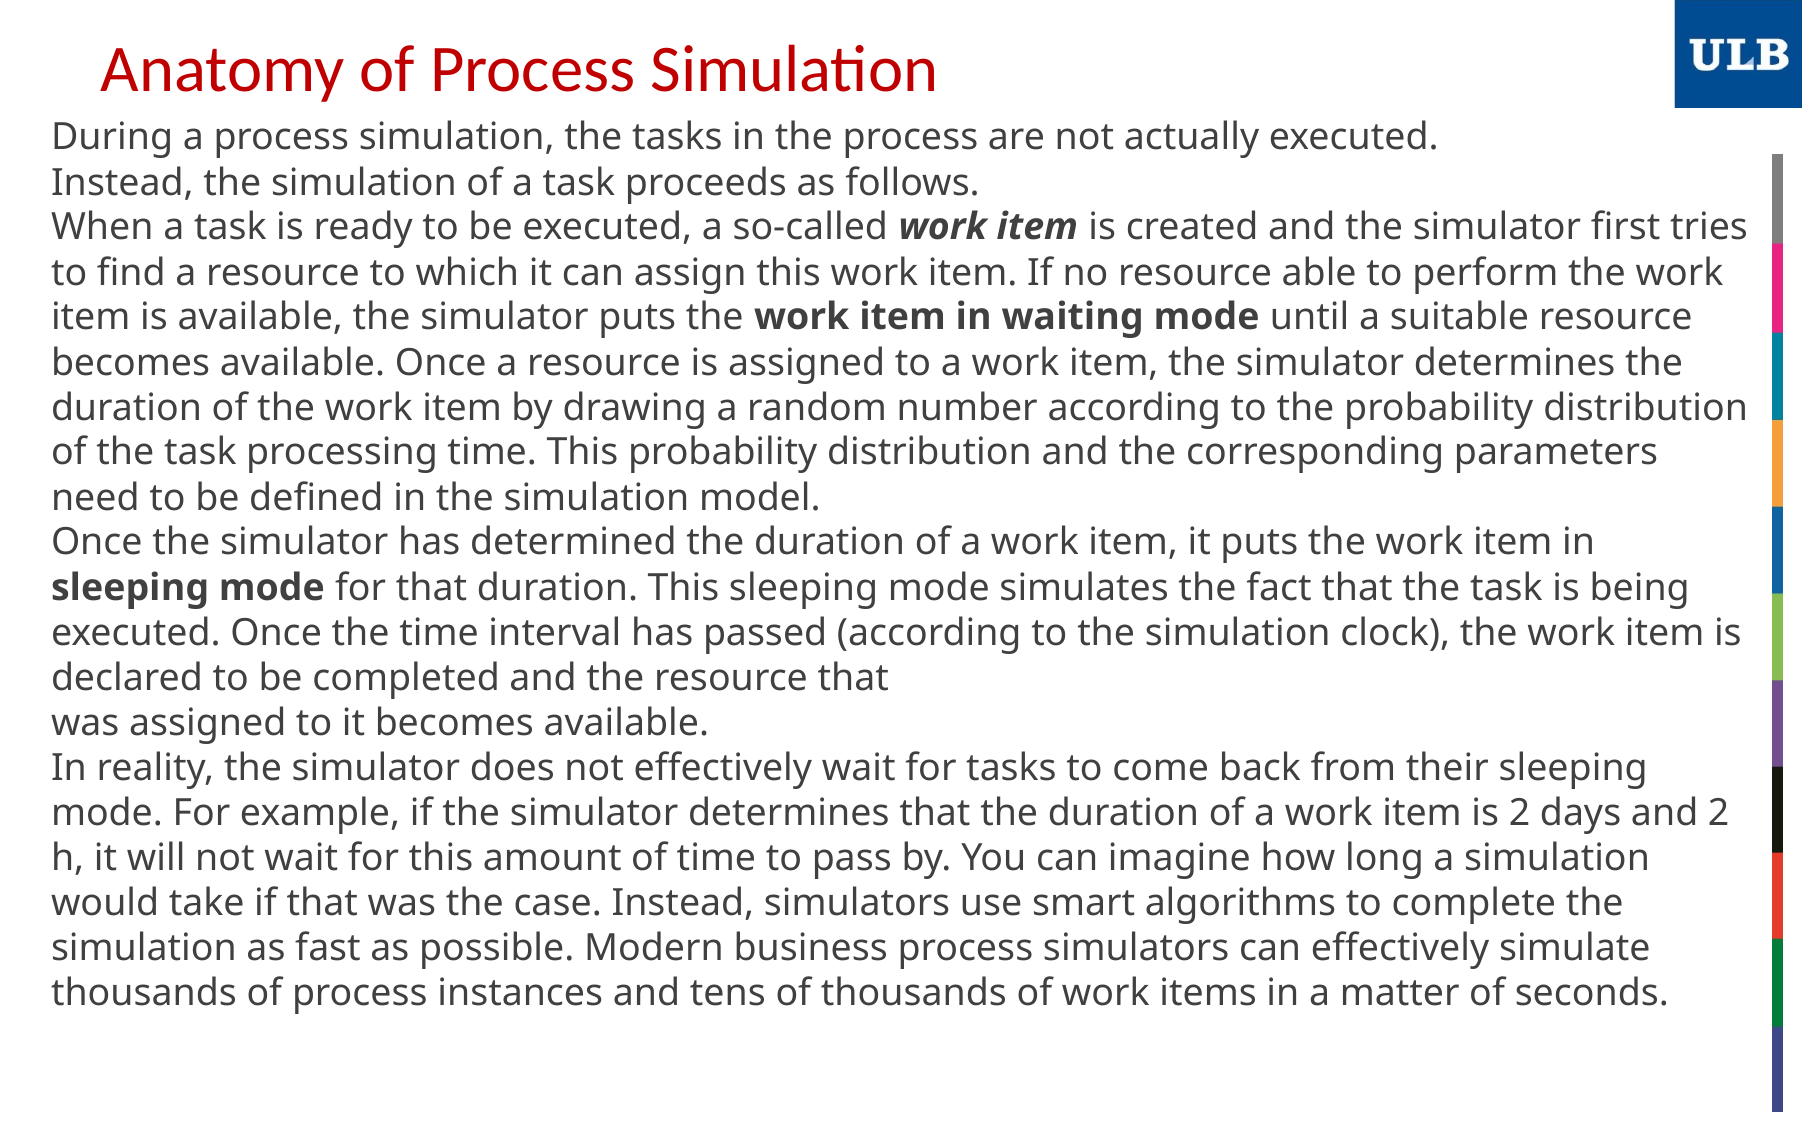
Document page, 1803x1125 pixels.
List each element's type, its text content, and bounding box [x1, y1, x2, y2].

picture [1772, 418, 1783, 1112]
title Anatomy of Process Simulation [100, 24, 1577, 106]
picture [1674, 0, 1802, 108]
list During a process simulation, the tasks in the process are not actually executed. Instead, the simulation of a task proceeds as follows. When a task is ready to be executed, a so-called work item is created and the simulator first tries to find a resource to which it can assign this work item. If no resource able to perform the work item is available, the simulator puts the work item in waiting mode until a suitable resource becomes available. Once a resource is assigned to a work item, the simulator determines the duration of the work item by drawing a random number according to the probability distribution of the task processing time. This probability distribution and the corresponding parameters need to be defined in the simulation model. Once the simulator has determined the duration of a work item, it puts the work item in sleeping mode for that duration. This sleeping mode simulates the fact that the task is being executed. Once the time interval has passed (according to the simulation clock), the work item is declared to be completed and the resource that was assigned to it becomes available. In reality, the simulator does not effectively wait for tasks to come back from their sleeping mode. For example, if the simulator determines that the duration of a work item is 2 days and 2 h, it will not wait for this amount of time to pass by. You can imagine how long a simulation would take if that was the case. Instead, simulators use smart algorithms to complete the simulation as fast as possible. Modern business process simulators can effectively simulate thousands of process instances and tens of thousands of work items in a matter of seconds. [51, 112, 1751, 931]
picture [1772, 154, 1783, 333]
